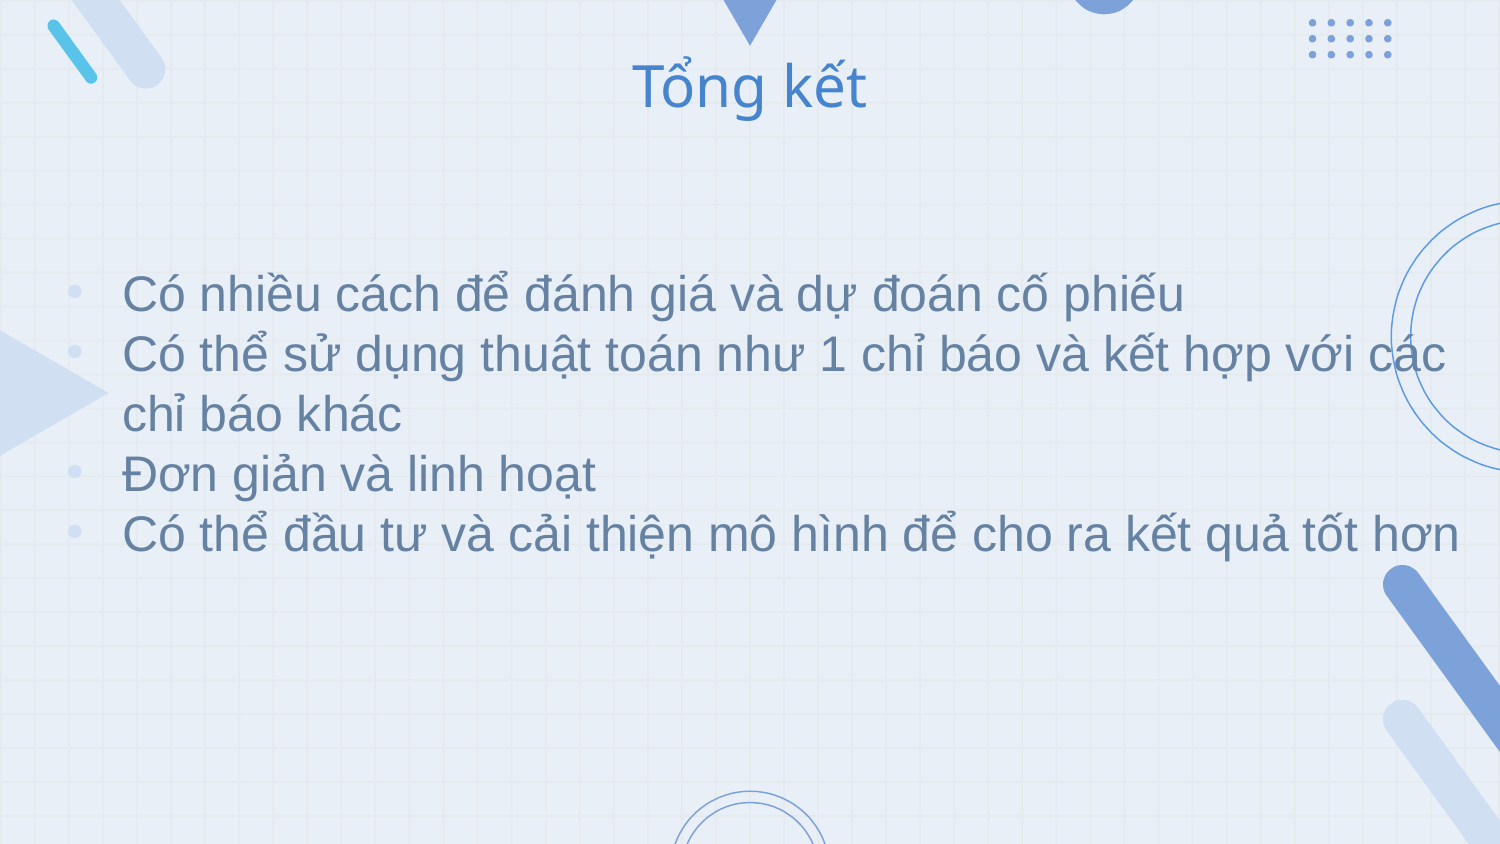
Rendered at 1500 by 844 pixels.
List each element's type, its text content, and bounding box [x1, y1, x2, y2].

title Tổng kết [116, 57, 1383, 111]
text_box Có nhiều cách để đánh giá và dự đoán cố phiếu Có thể sử dụng thuật toán như 1 chỉ báo và kết hợp với các chỉ báo khác Đơn giản và linh hoạt Có thể đầu tư và cải thiện mô hình để cho ra kết quả tốt hơn [50, 180, 1500, 642]
